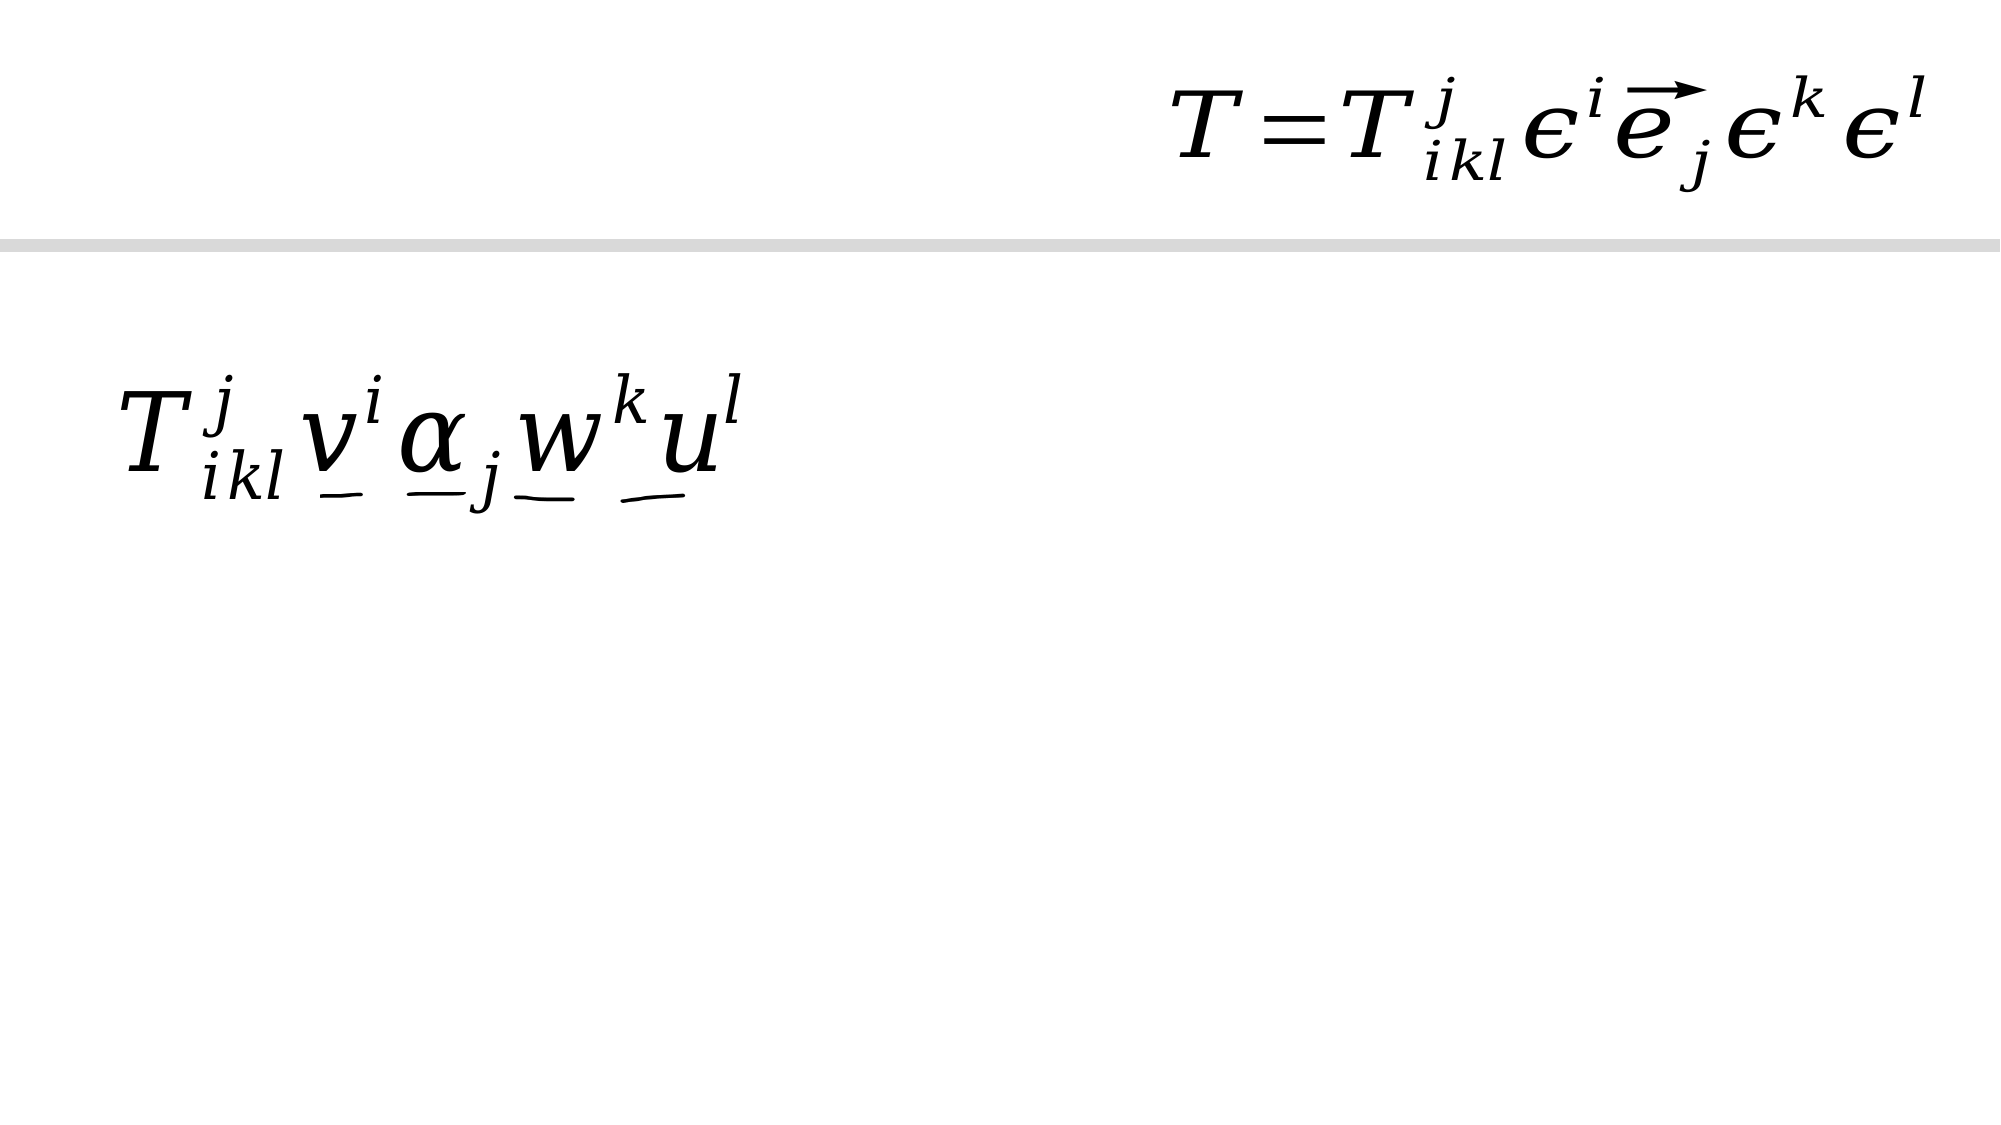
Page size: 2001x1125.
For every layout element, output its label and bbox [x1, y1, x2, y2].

picture [320, 492, 694, 509]
